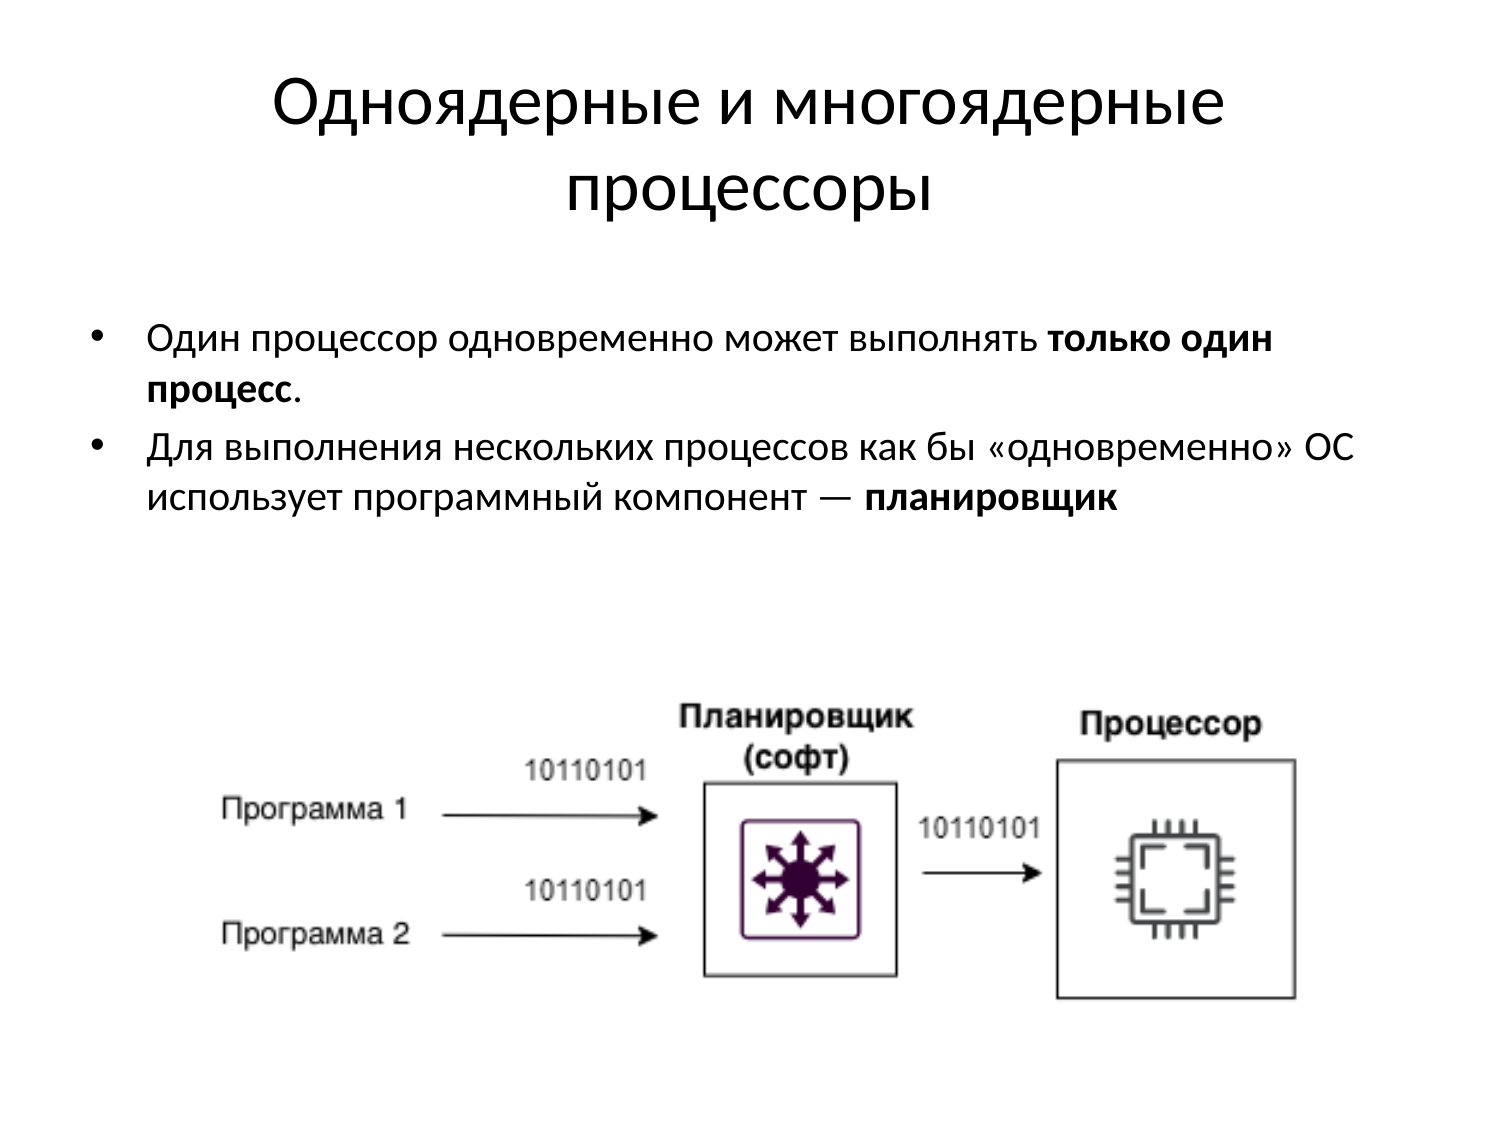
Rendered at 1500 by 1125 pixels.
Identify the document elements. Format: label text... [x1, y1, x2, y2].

title Одноядерные и многоядерные процессоры [75, 45, 1425, 233]
list Один процессор одновременно может выполнять только один процесс. Для выполнения нескольких процессов как бы «одновременно» ОС использует программный компонент — планировщик [75, 302, 1425, 1005]
picture [159, 632, 1333, 1036]
